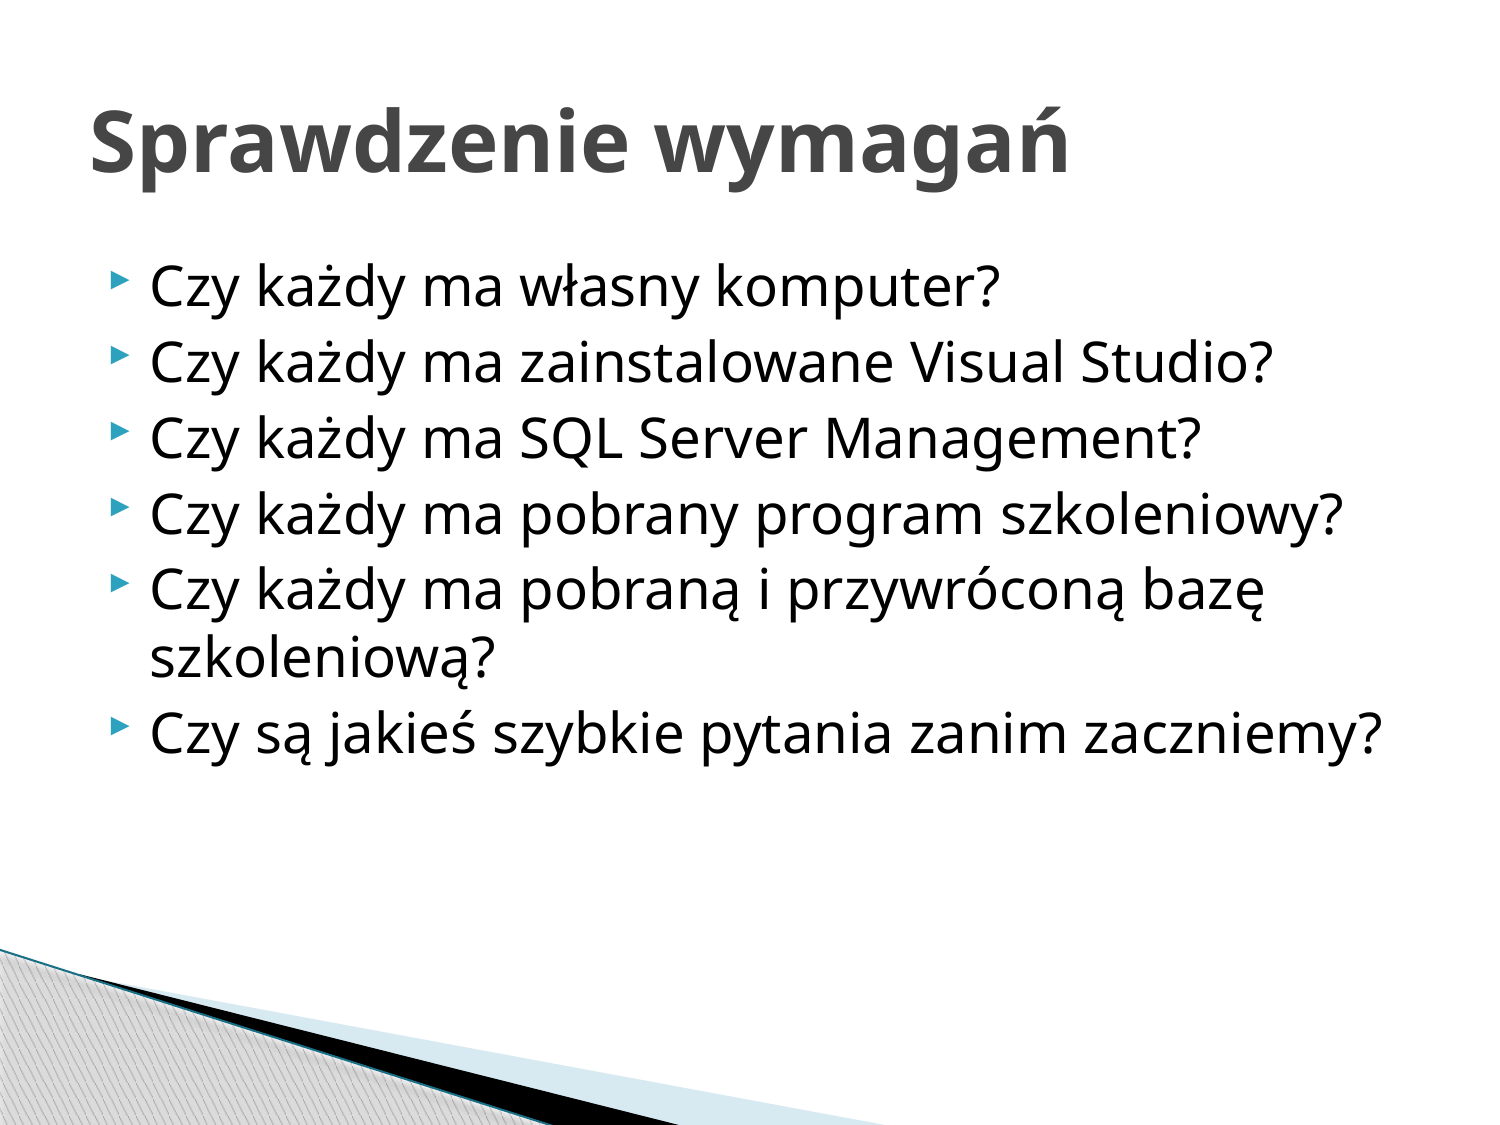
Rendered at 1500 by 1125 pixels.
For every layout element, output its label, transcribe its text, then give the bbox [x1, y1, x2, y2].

list Czy każdy ma własny komputer? Czy każdy ma zainstalowane Visual Studio? Czy każdy ma SQL Server Management? Czy każdy ma pobrany program szkoleniowy? Czy każdy ma pobraną i przywróconą bazę szkoleniową? Czy są jakieś szybkie pytania zanim zaczniemy? [75, 243, 1425, 986]
title Sprawdzenie wymagań [75, 45, 1425, 233]
